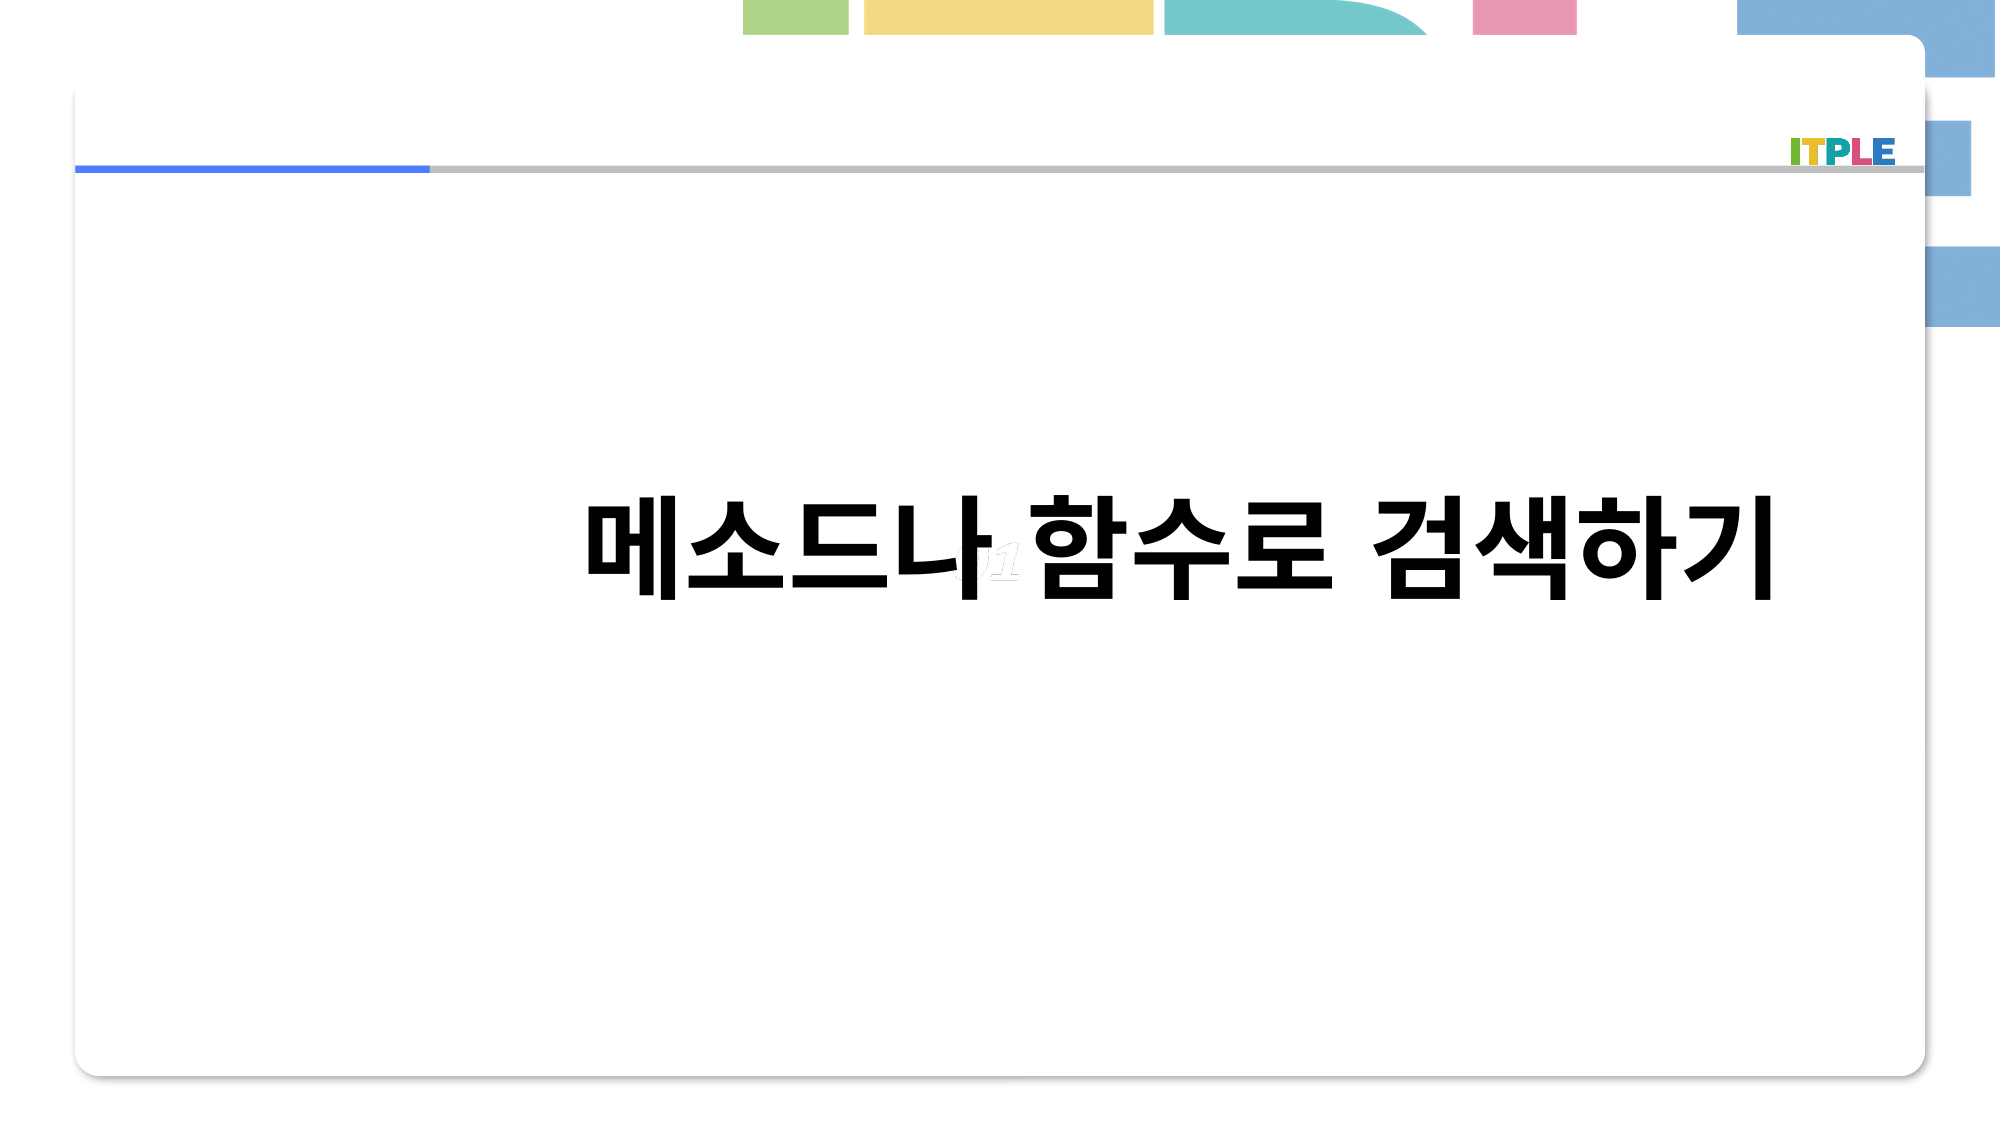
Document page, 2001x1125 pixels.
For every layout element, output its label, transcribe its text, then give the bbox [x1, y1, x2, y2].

picture [1791, 138, 1895, 165]
list 메소드나 함수로 검색하기 [498, 393, 1866, 715]
